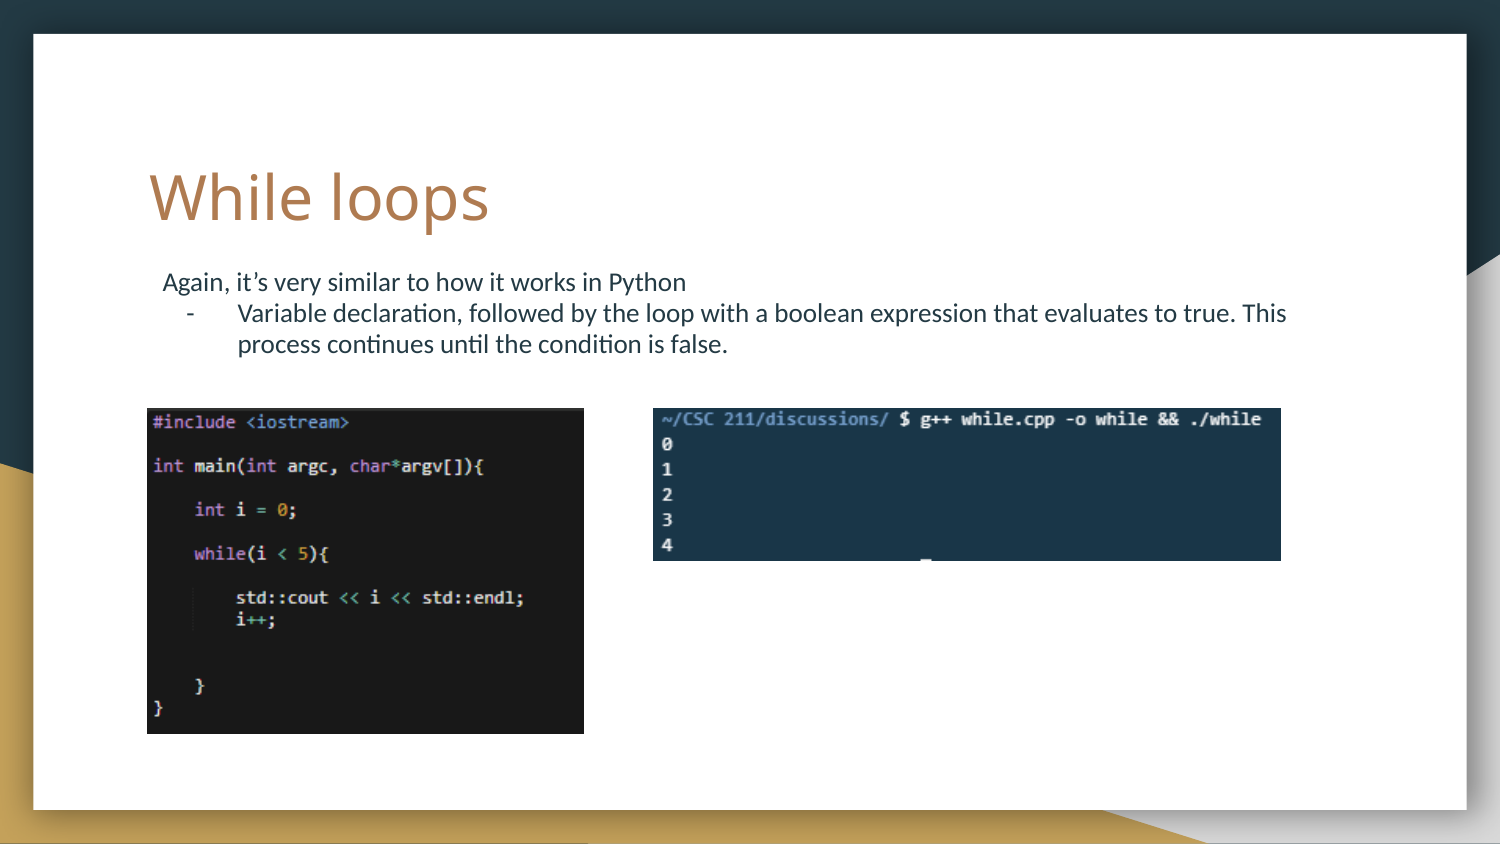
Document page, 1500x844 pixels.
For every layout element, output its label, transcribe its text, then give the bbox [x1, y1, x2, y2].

list Again, it’s very similar to how it works in Python Variable declaration, followed by the loop with a boolean expression that evaluates to true. This process continues until the condition is false. [147, 252, 1379, 654]
picture [653, 408, 1281, 561]
title While loops [134, 138, 1366, 296]
picture [147, 408, 584, 735]
